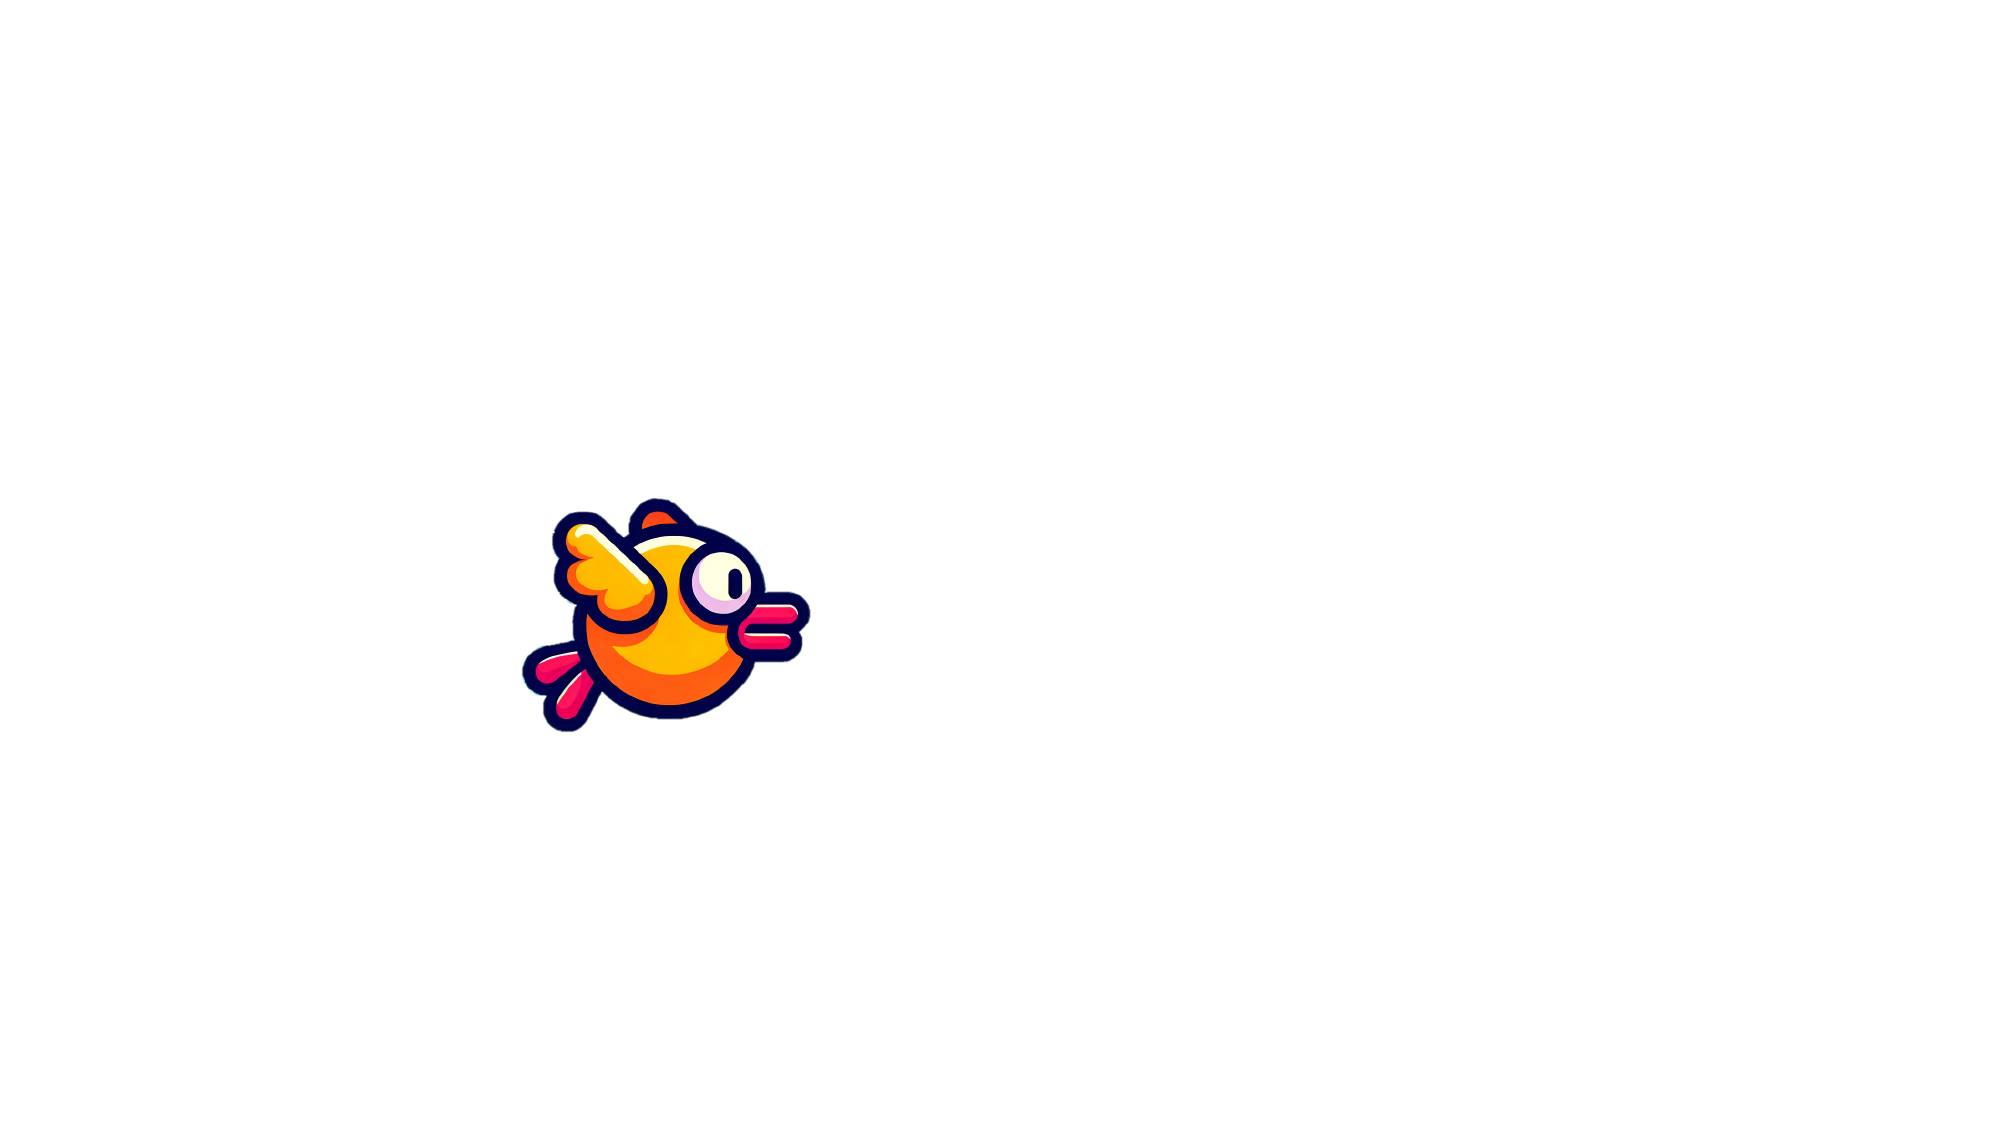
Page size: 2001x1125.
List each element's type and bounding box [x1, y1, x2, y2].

picture [424, 391, 913, 879]
